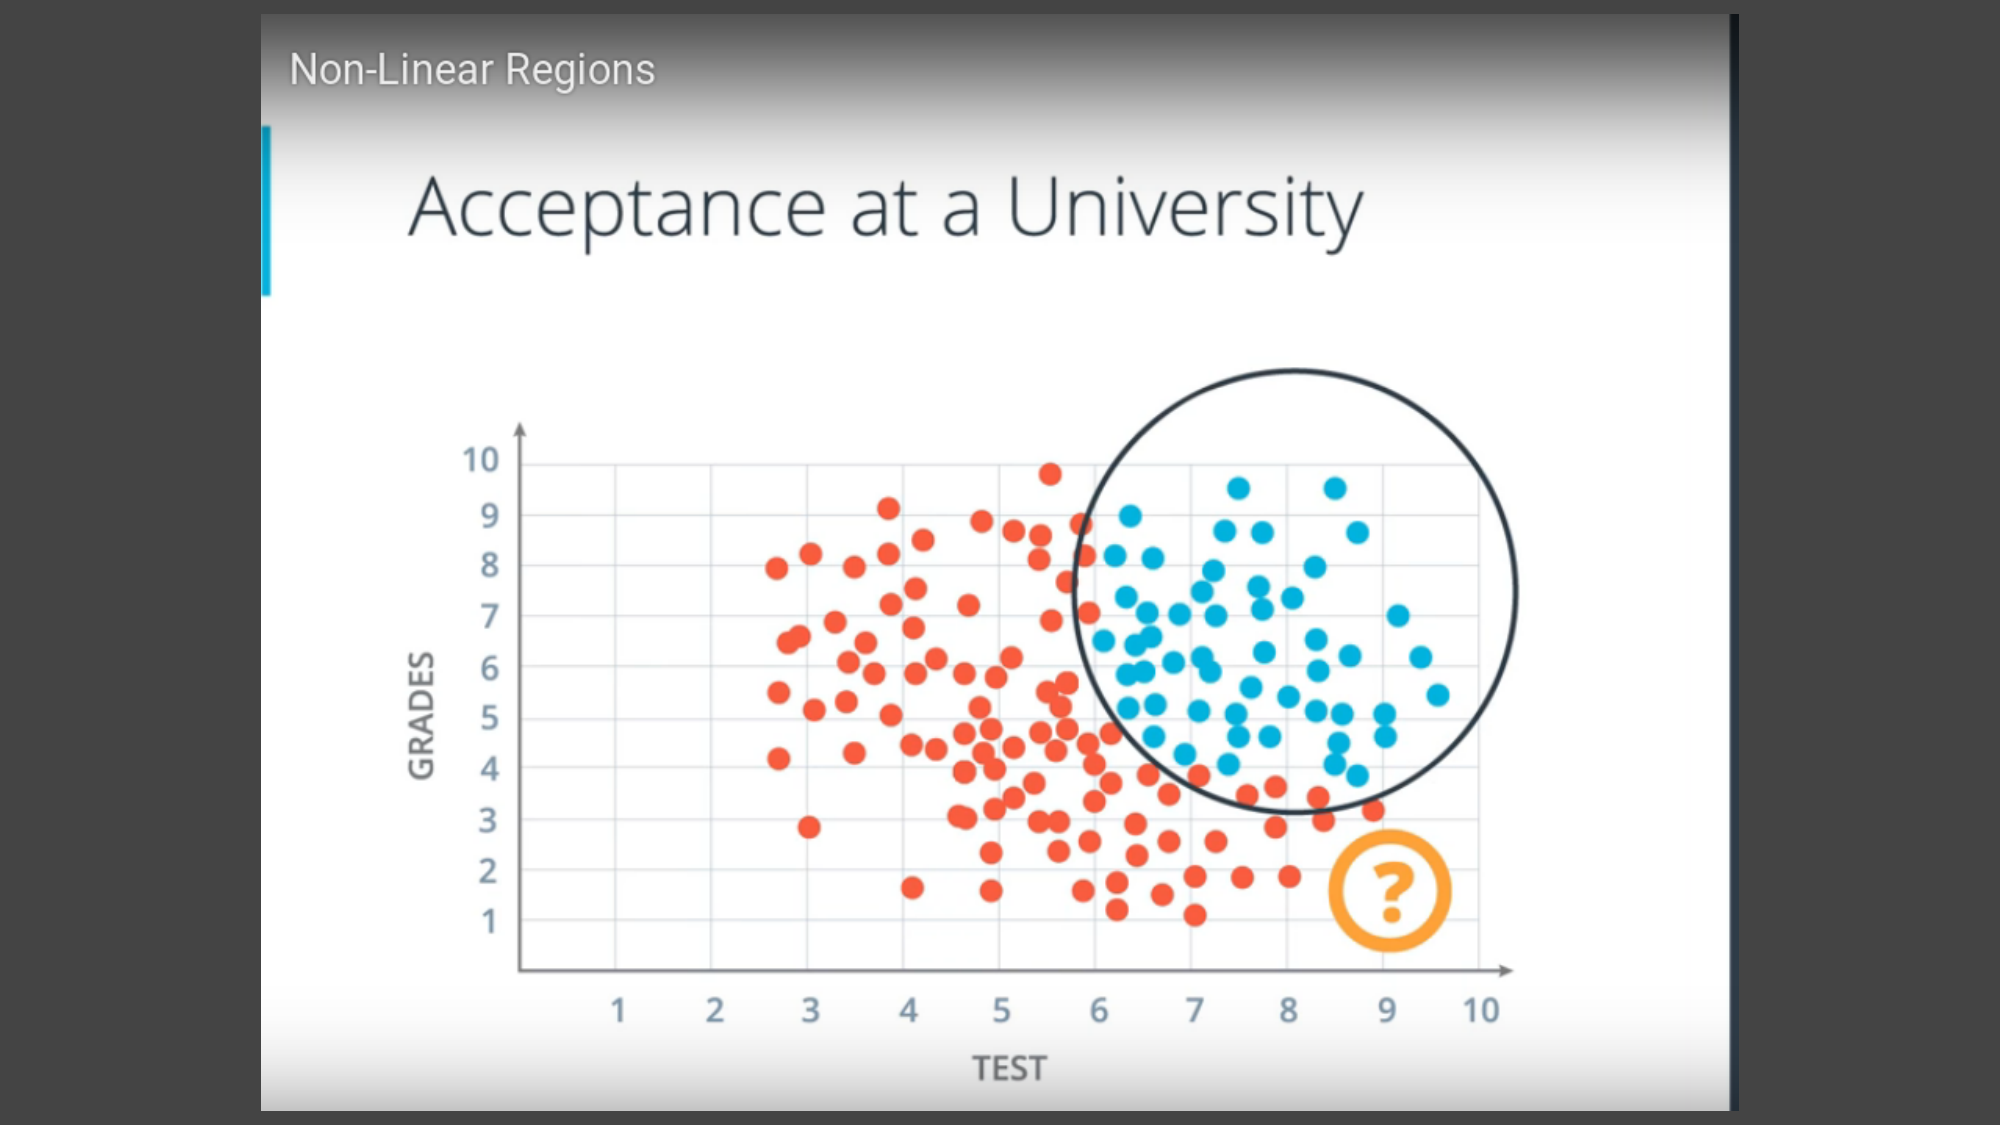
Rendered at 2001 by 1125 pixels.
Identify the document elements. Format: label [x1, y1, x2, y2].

picture [261, 14, 1739, 1111]
